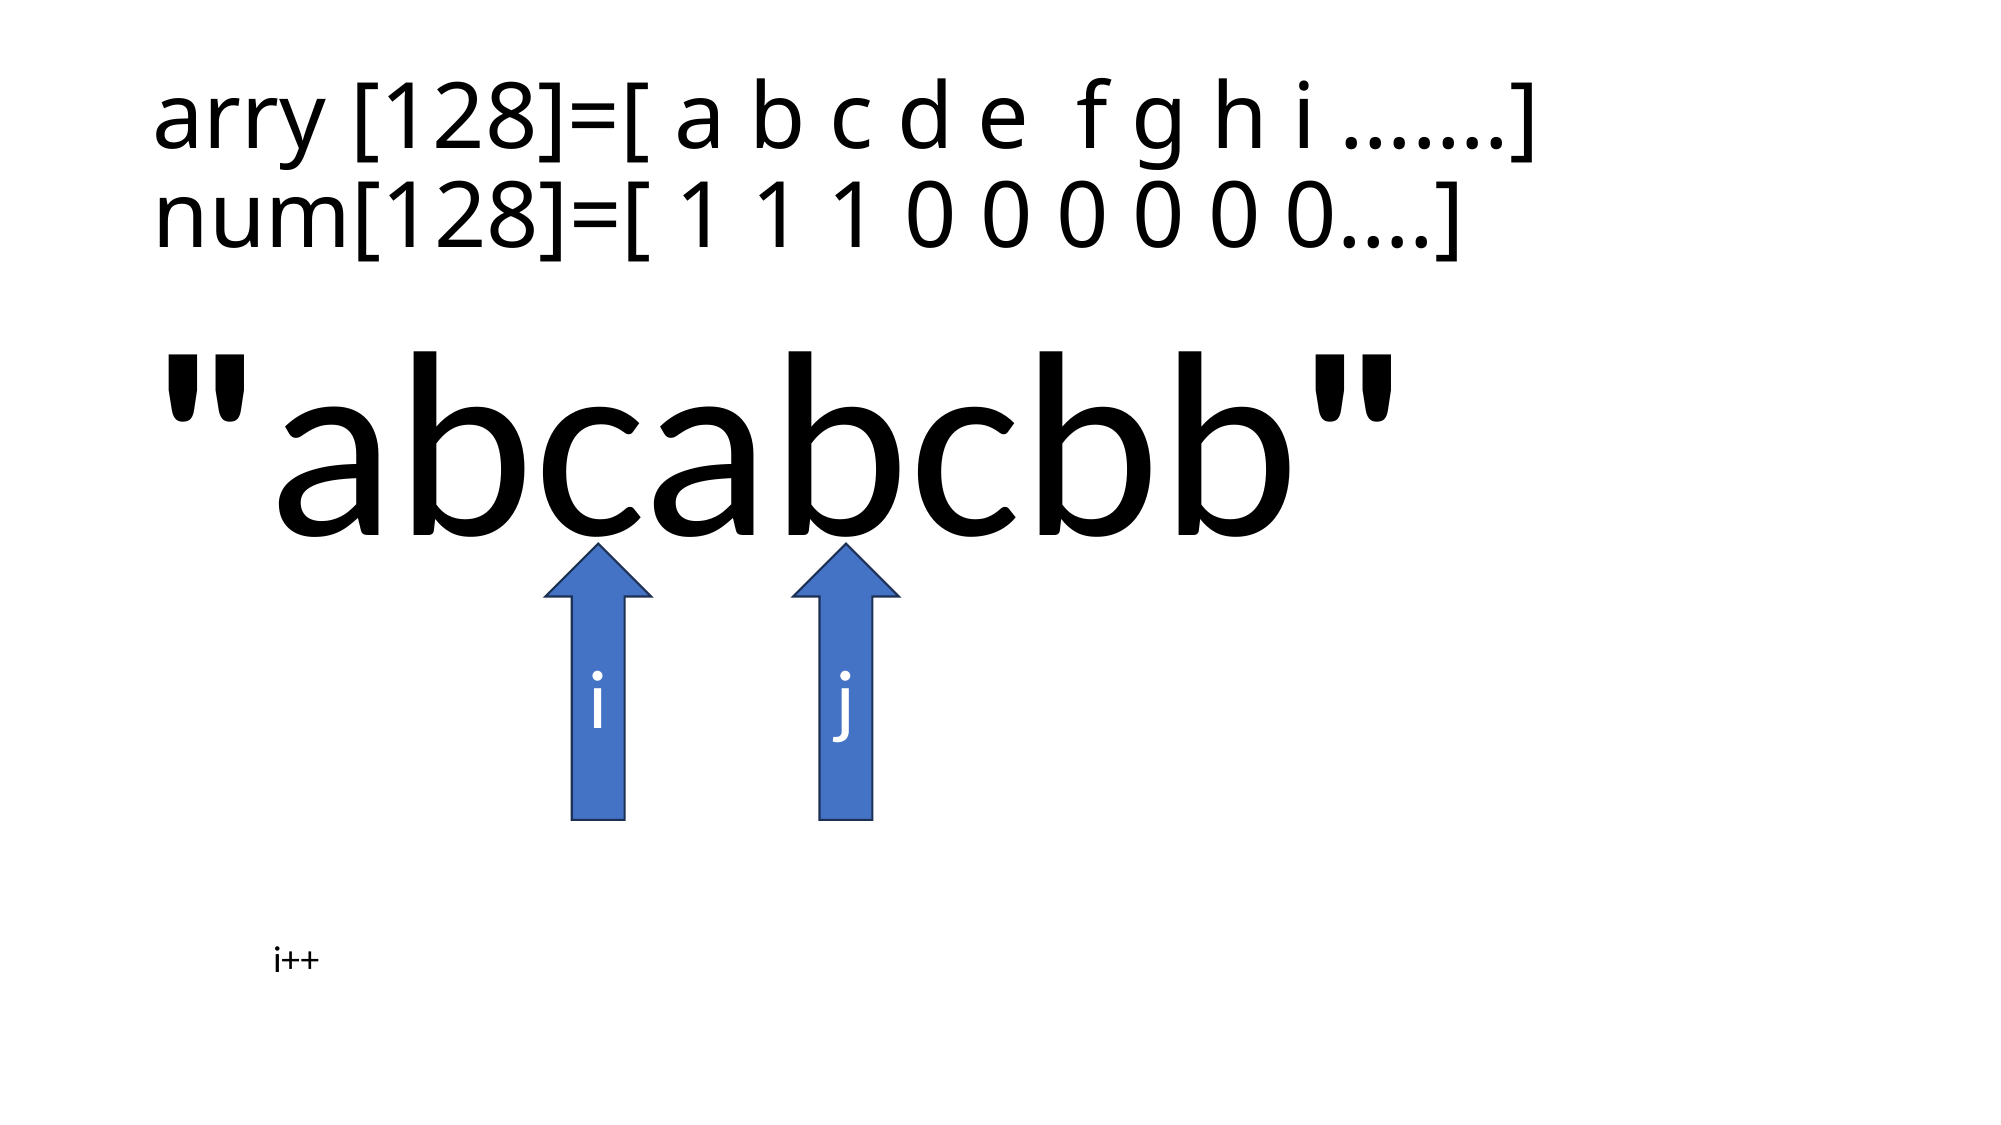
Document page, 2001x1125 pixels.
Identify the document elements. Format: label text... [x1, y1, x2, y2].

list "abcabcbb" [137, 299, 1879, 660]
title arry [128]=[ a b c d e f g h i …….] num[128]=[ 1 1 1 0 0 0 0 0 0….] [137, 59, 1863, 278]
text_box j [790, 542, 902, 821]
text_box i++ [234, 927, 358, 988]
text_box i [542, 542, 654, 821]
